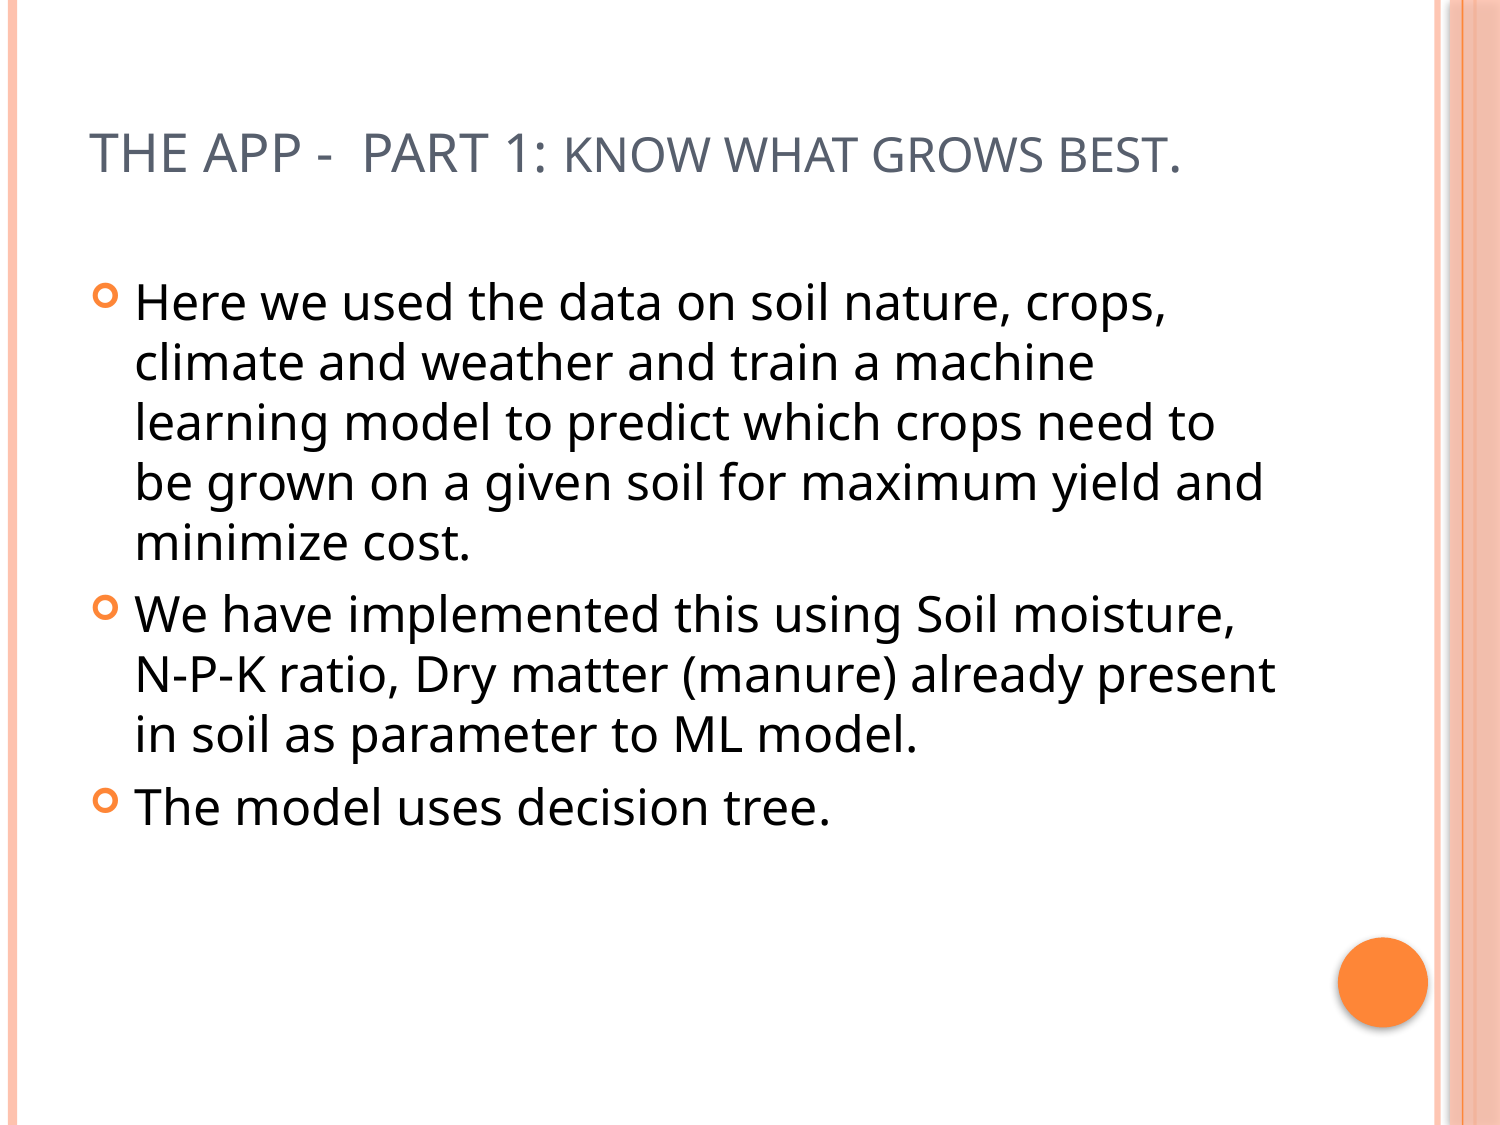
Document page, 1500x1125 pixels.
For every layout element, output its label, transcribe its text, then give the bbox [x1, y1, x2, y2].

title The App - Part 1: Know what grows best. [75, 45, 1300, 256]
list Here we used the data on soil nature, crops, climate and weather and train a machine learning model to predict which crops need to be grown on a given soil for maximum yield and minimize cost. We have implemented this using Soil moisture, N-P-K ratio, Dry matter (manure) already present in soil as parameter to ML model. The model uses decision tree. [75, 262, 1300, 1062]
